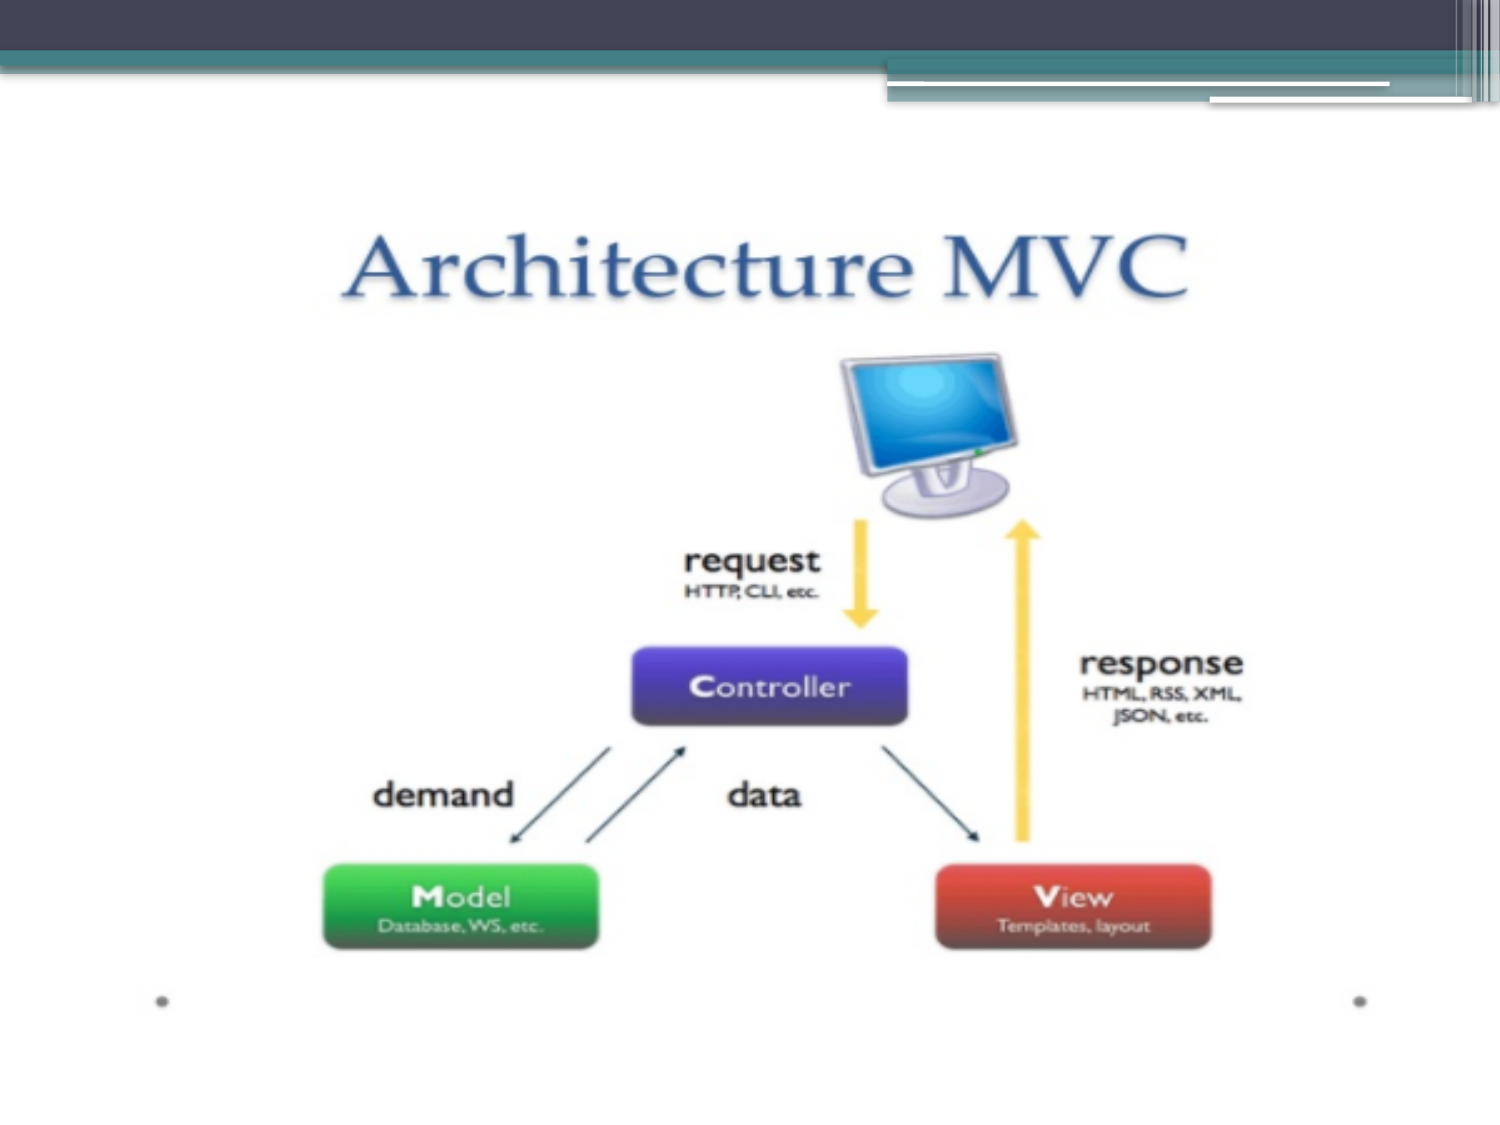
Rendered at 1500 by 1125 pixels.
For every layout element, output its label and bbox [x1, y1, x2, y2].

list [70, 175, 1452, 1044]
